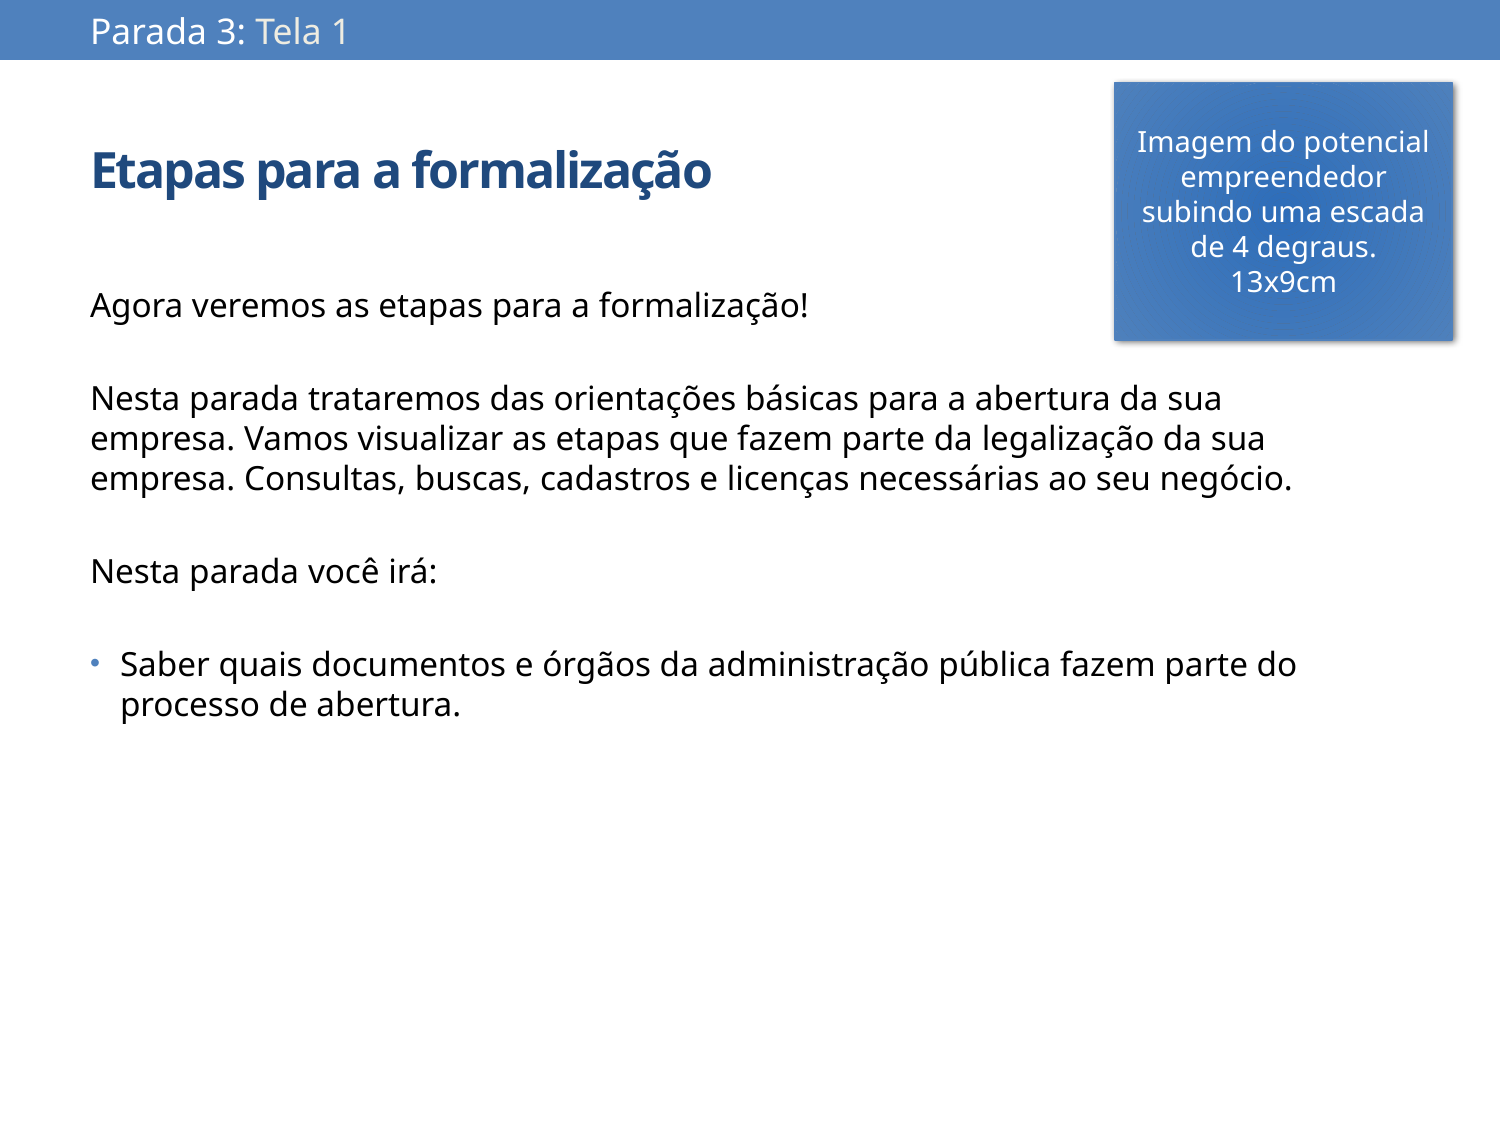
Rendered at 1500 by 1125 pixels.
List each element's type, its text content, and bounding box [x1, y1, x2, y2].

list Agora veremos as etapas para a formalização! Nesta parada trataremos das orientações básicas para a abertura da sua empresa. Vamos visualizar as etapas que fazem parte da legalização da sua empresa. Consultas, buscas, cadastros e licenças necessárias ao seu negócio. Nesta parada você irá: Saber quais documentos e órgãos da administração pública fazem parte do processo de abertura. [75, 276, 1383, 1063]
title Etapas para a formalização [75, 87, 1088, 250]
text_box Parada 3: Tela 1 [74, 1, 1425, 59]
text_box Imagem do potencial empreendedor subindo uma escada de 4 degraus. 13x9cm [1114, 82, 1453, 341]
